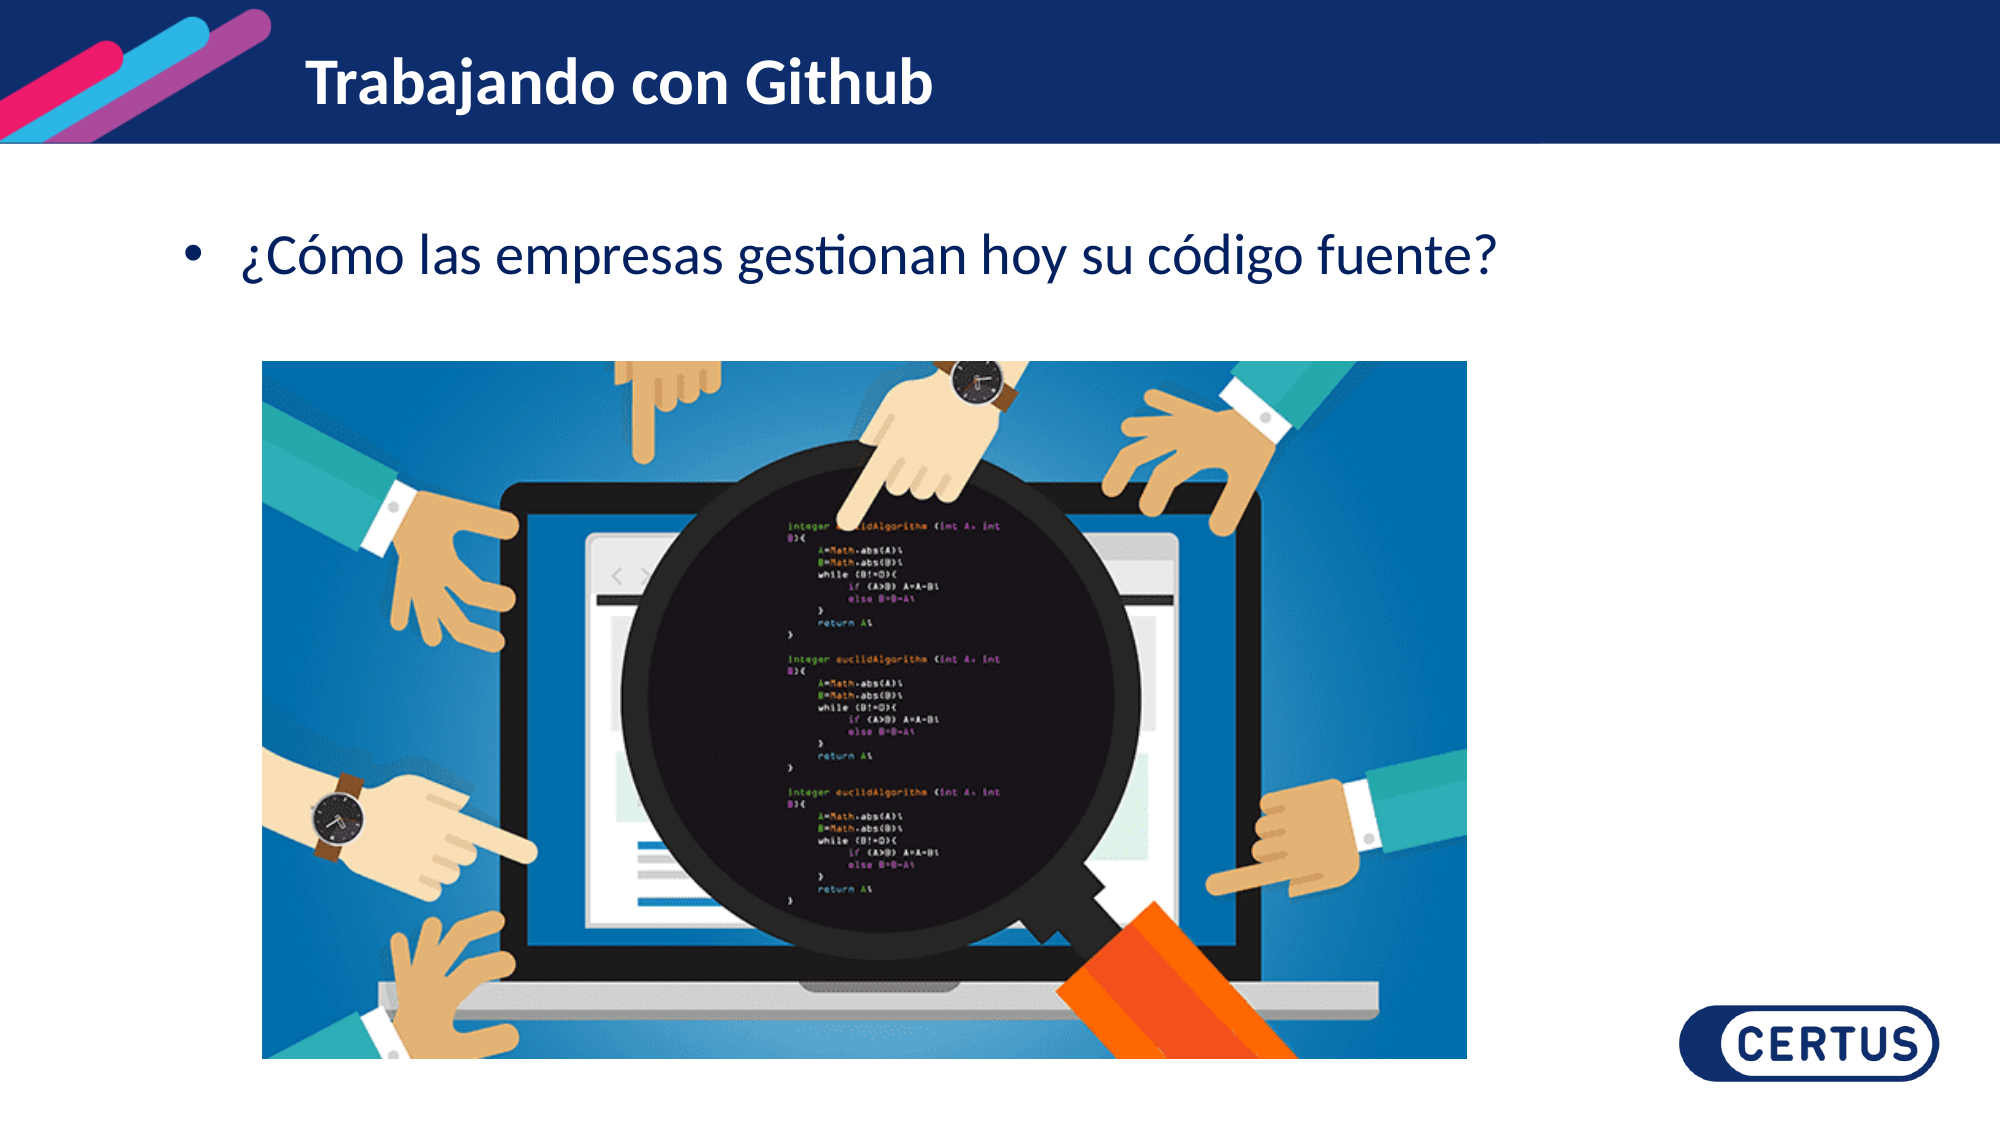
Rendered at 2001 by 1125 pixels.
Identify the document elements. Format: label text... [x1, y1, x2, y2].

picture [1607, 956, 1999, 1121]
picture [262, 361, 1467, 1059]
picture [0, 0, 1541, 144]
list ¿Cómo las empresas gestionan hoy su código fuente? [149, 216, 1733, 759]
title Trabajando con Github [290, 22, 1901, 144]
